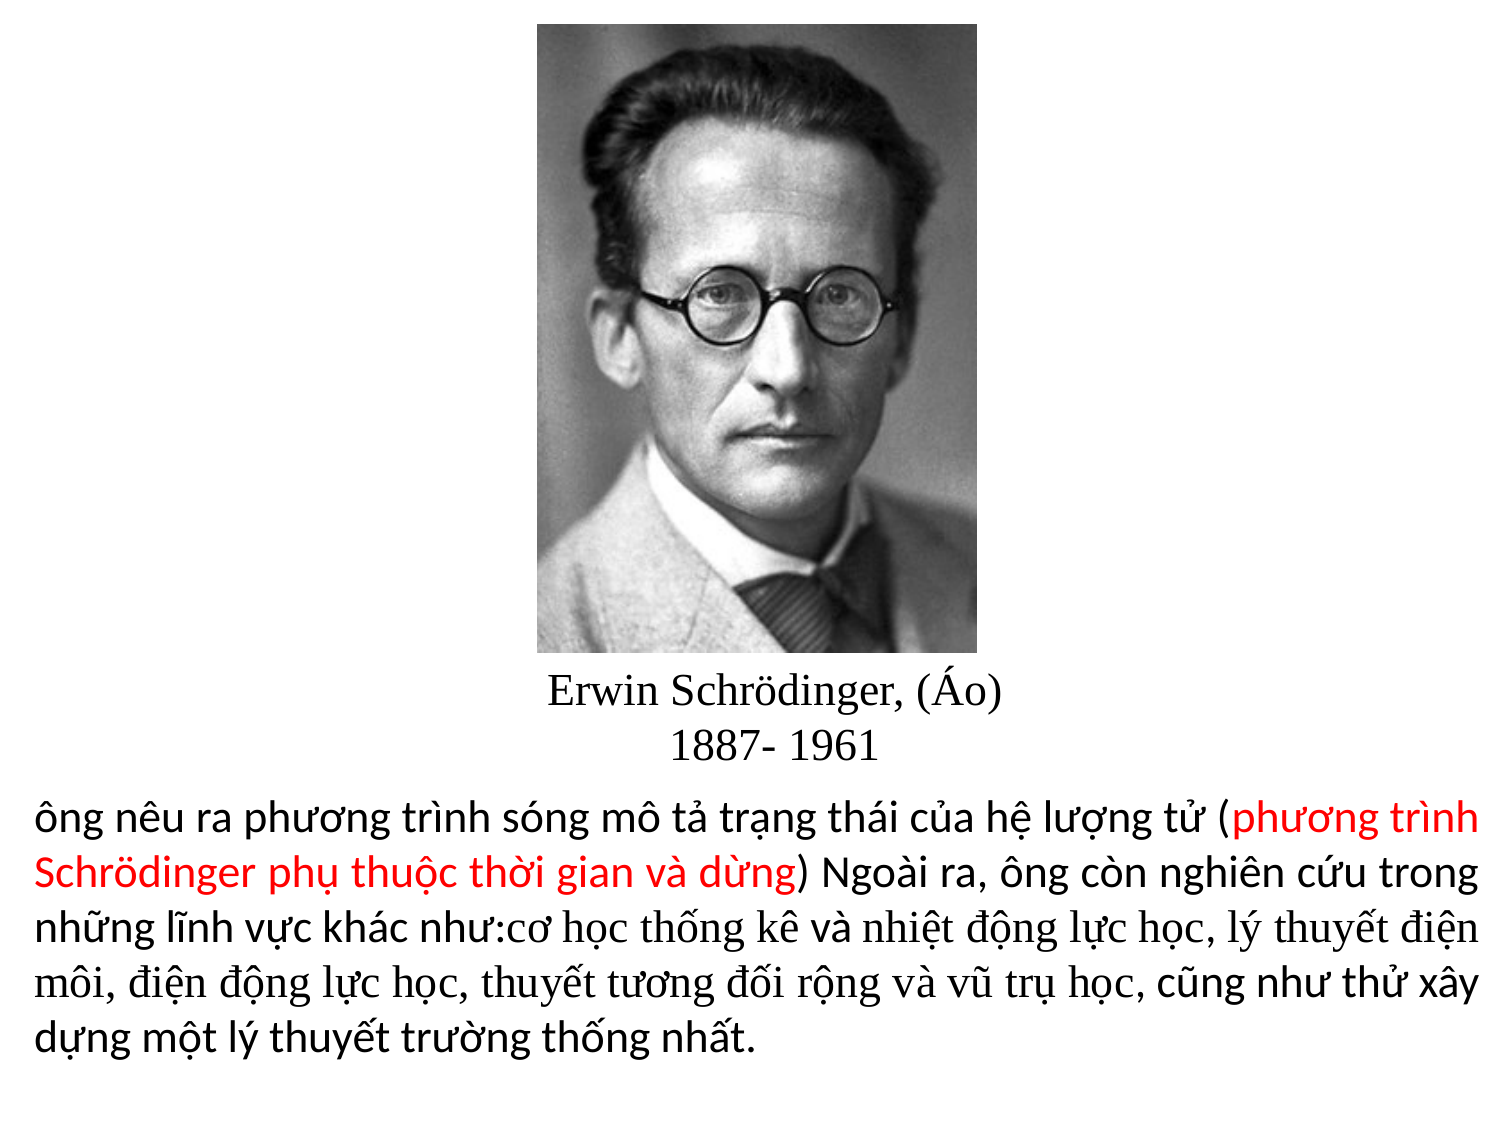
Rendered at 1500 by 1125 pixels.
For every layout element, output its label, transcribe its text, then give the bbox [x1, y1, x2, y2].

picture [537, 24, 977, 653]
text_box ông nêu ra phương trình sóng mô tả trạng thái của hệ lượng tử (phương trình Schrödinger phụ thuộc thời gian và dừng) Ngoài ra, ông còn nghiên cứu trong những lĩnh vực khác như:cơ học thống kê và nhiệt động lực học, lý thuyết điện môi, điện động lực học, thuyết tương đối rộng và vũ trụ học, cũng như thử xây dựng một lý thuyết trường thống nhất. [19, 779, 1495, 1070]
text_box Erwin Schrödinger, (Áo) 1887- 1961 [512, 652, 1038, 778]
